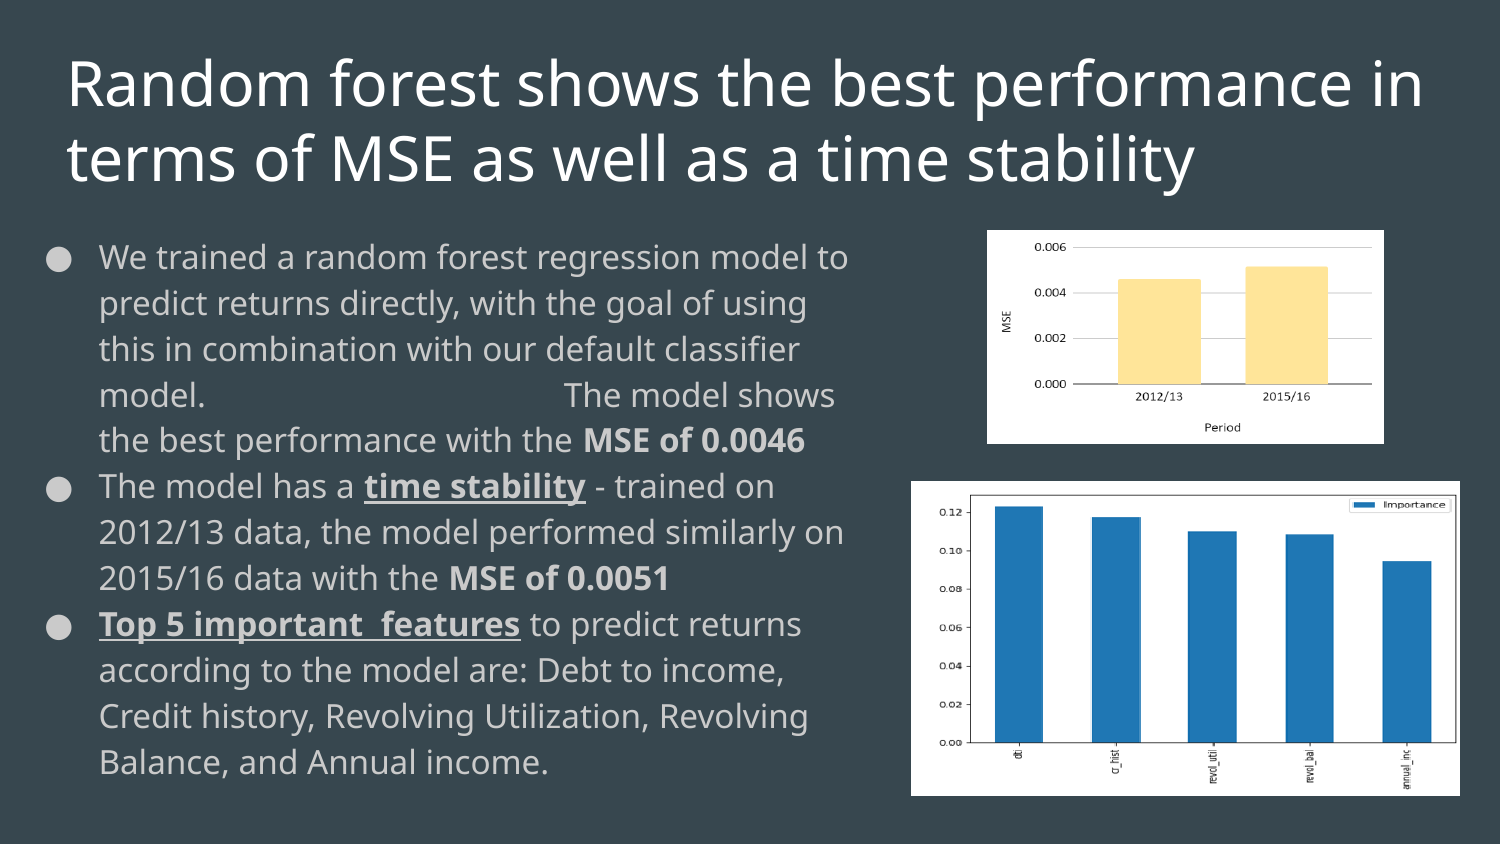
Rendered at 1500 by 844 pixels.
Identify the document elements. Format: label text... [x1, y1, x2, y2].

list We trained a random forest regression model to predict returns directly, with the goal of using this in combination with our default classifier model. The model shows the best performance with the MSE of 0.0046 The model has a time stability - trained on 2012/13 data, the model performed similarly on 2015/16 data with the MSE of 0.0051 Top 5 important features to predict returns according to the model are: Debt to income, Credit history, Revolving Utilization, Revolving Balance, and Annual income. [8, 215, 874, 827]
title Random forest shows the best performance in terms of MSE as well as a time stability [51, 29, 1449, 194]
picture [910, 481, 1461, 796]
picture [986, 230, 1385, 445]
